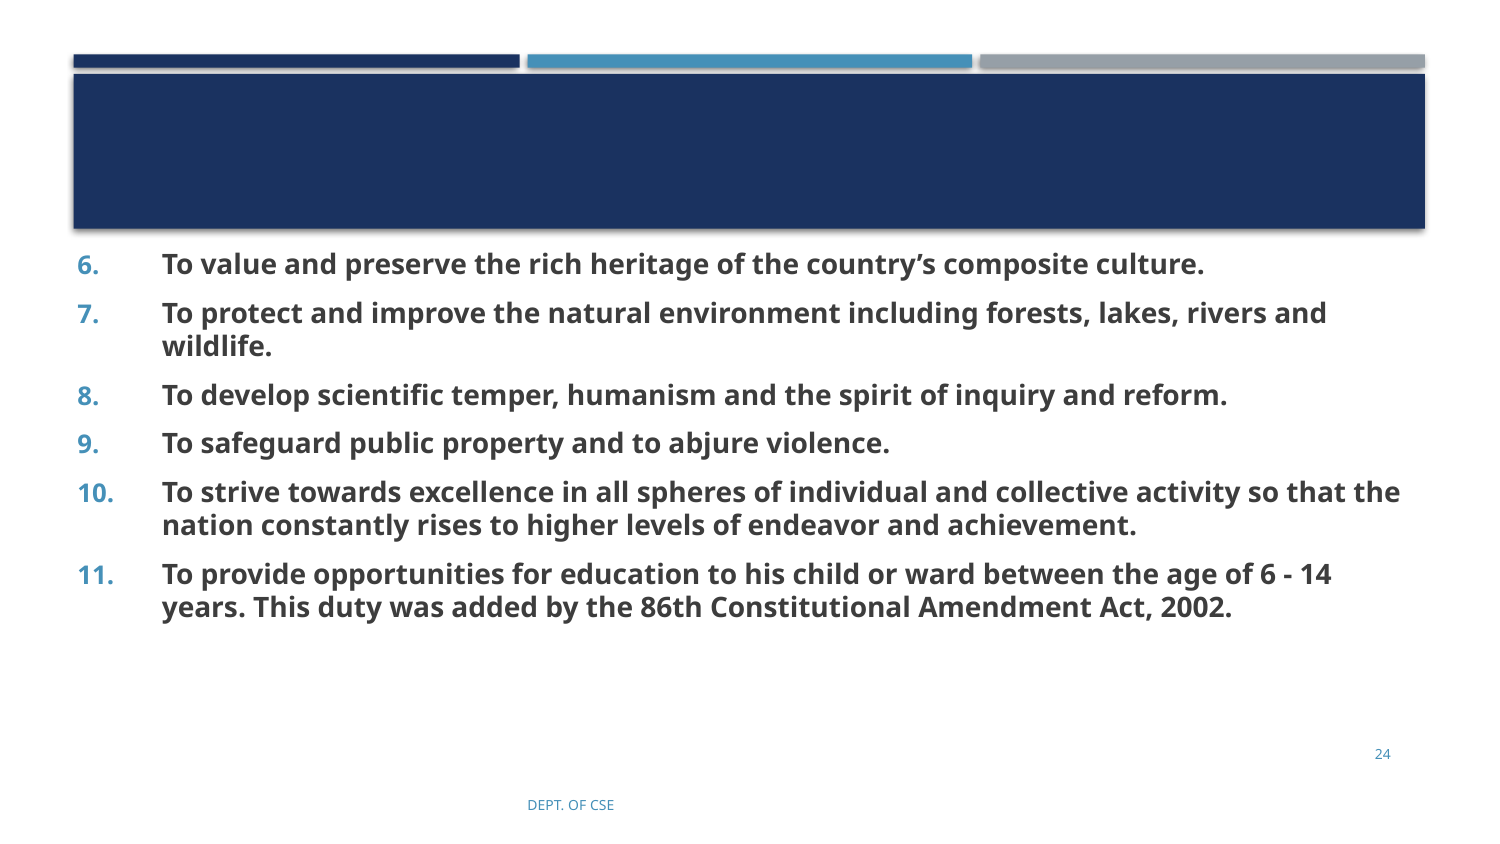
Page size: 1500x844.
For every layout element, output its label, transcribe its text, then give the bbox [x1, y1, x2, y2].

list To value and preserve the rich heritage of the country’s composite culture. To protect and improve the natural environment including forests, lakes, rivers and wildlife. To develop scientific temper, humanism and the spirit of inquiry and reform. To safeguard public property and to abjure violence. To strive towards excellence in all spheres of individual and collective activity so that the nation constantly rises to higher levels of endeavor and achievement. To provide opportunities for education to his child or ward between the age of 6 - 14 years. This duty was added by the 86th Constitutional Amendment Act, 2002. [62, 121, 1425, 797]
footer Dept. of CSE [512, 782, 1138, 827]
slide_number 24 [1279, 732, 1406, 778]
